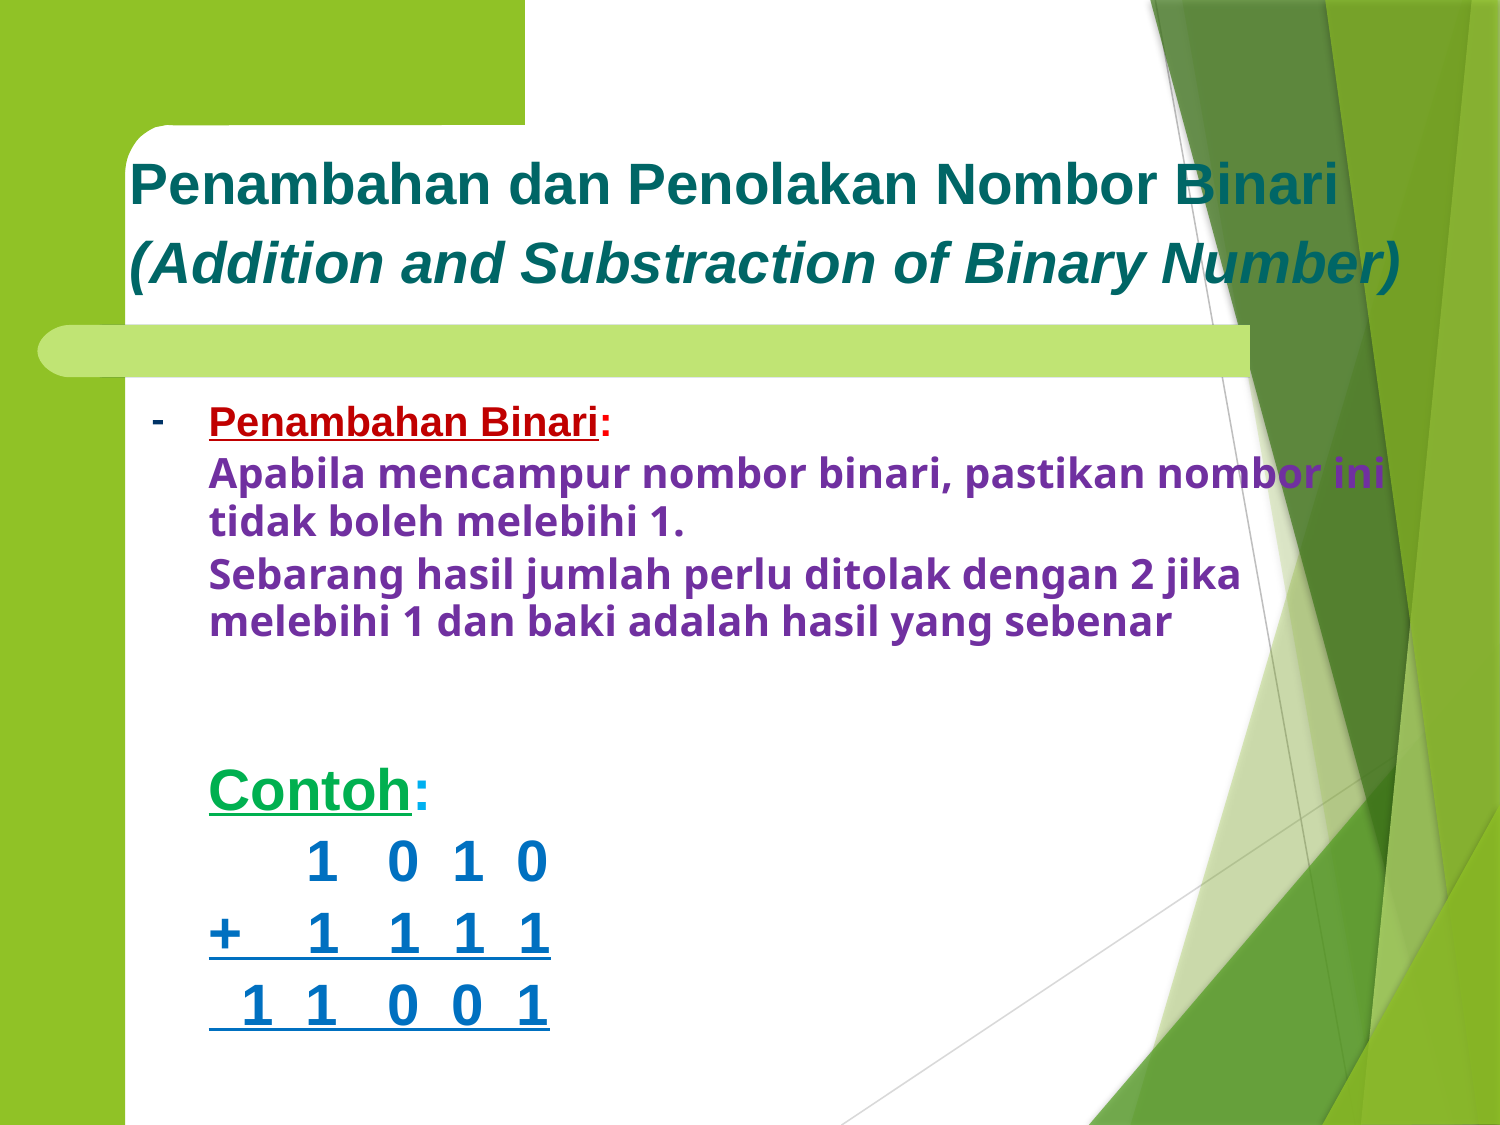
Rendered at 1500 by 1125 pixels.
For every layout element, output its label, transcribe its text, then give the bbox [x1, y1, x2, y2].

text_box - [150, 377, 191, 435]
text_box [37, 324, 103, 378]
text_box [74, 0, 525, 192]
text_box Penambahan dan Penolakan Nombor Binari (Addition and Substraction of Binary Number) [127, 133, 1463, 294]
text_box [99, 324, 1250, 377]
text_box Penambahan Binari: Apabila mencampur nombor binari, pastikan nombor ini tidak boleh melebihi 1. Sebarang hasil jumlah perlu ditolak dengan 2 jika melebihi 1 dan baki adalah hasil yang sebenar Contoh: 1 0 1 0 + 1 1 1 1 1 1 0 0 1 [206, 395, 1394, 1125]
text_box [0, 0, 126, 1125]
